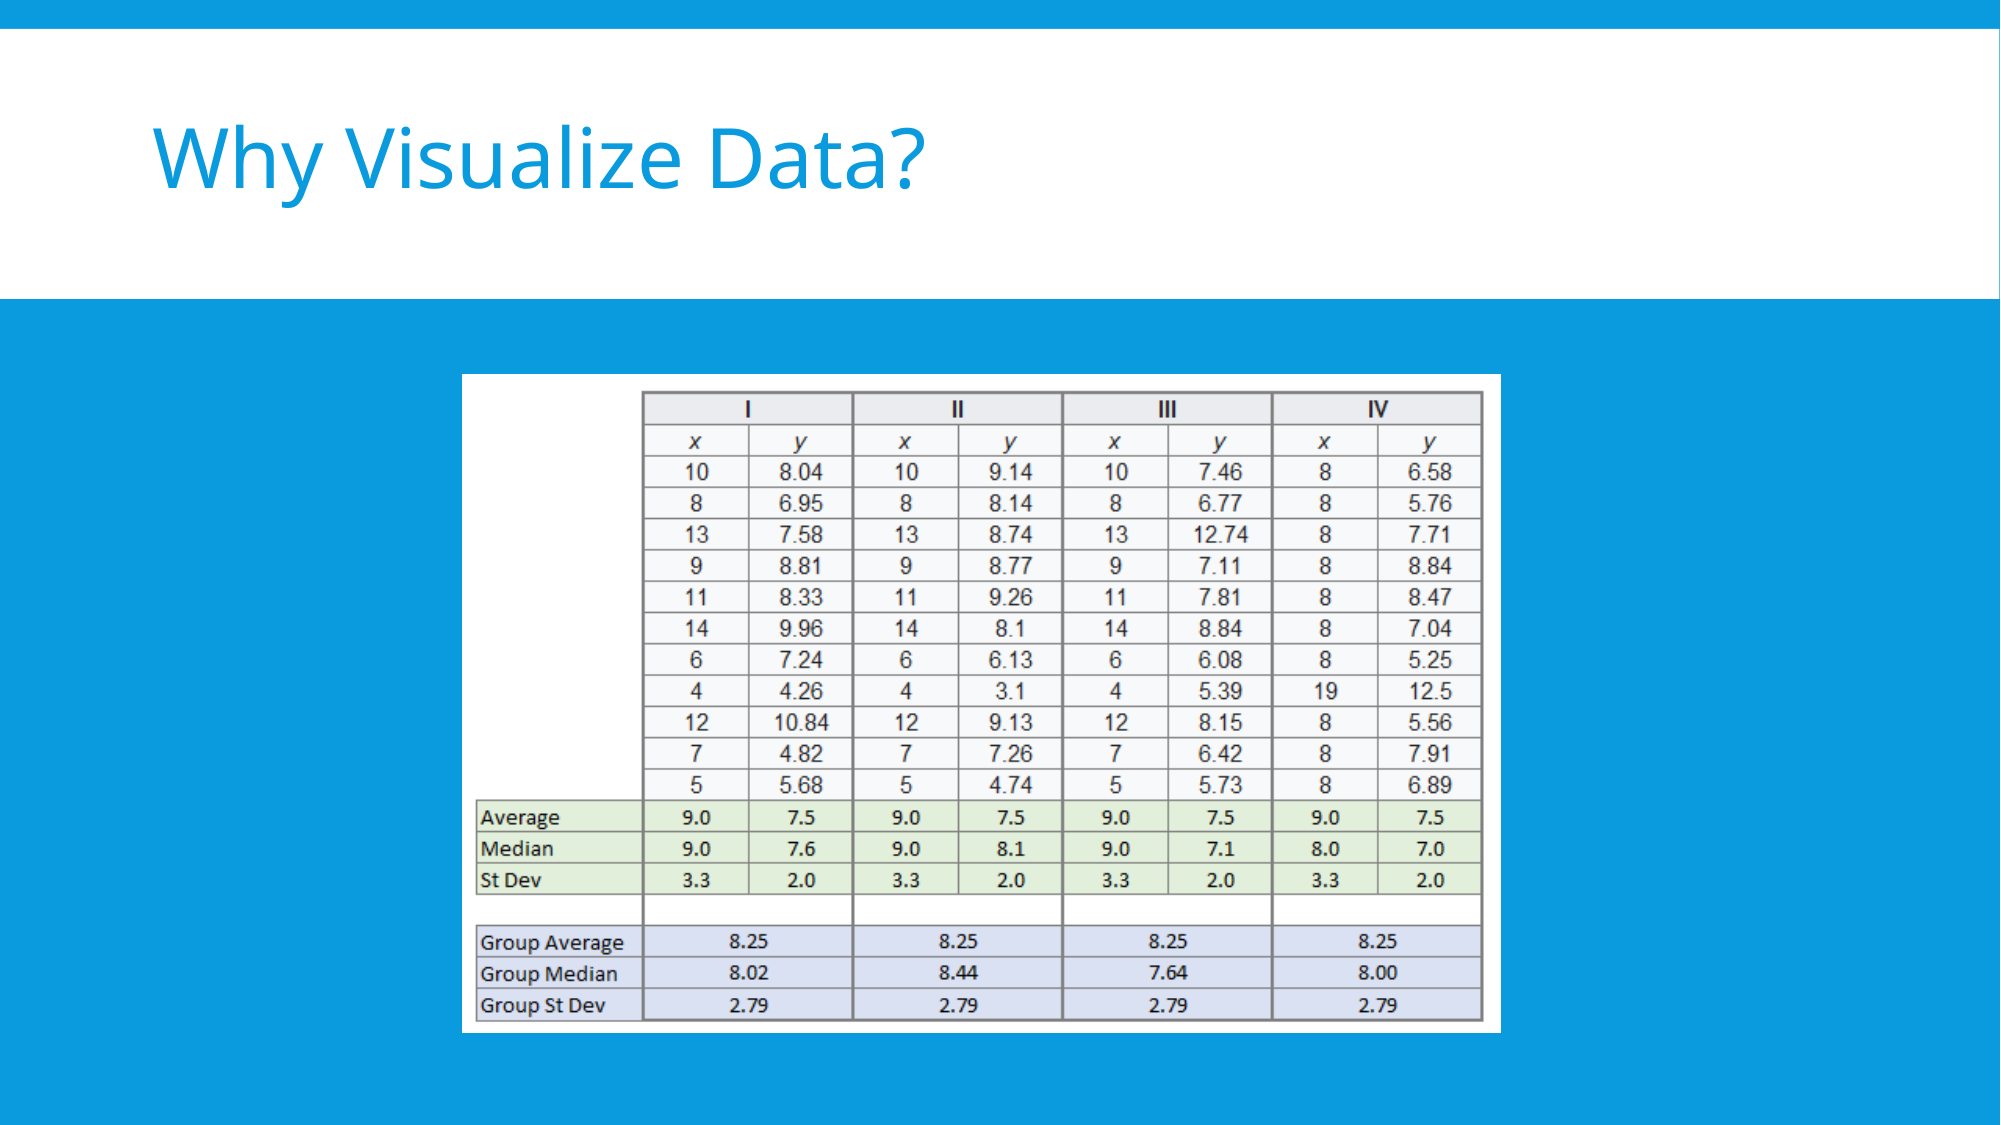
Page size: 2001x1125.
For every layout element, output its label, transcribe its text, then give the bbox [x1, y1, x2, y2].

picture [463, 375, 1500, 1032]
list Visualizations should convey information better than tabular data [137, 233, 1863, 1014]
title Why Visualize Data? [137, 93, 1863, 233]
